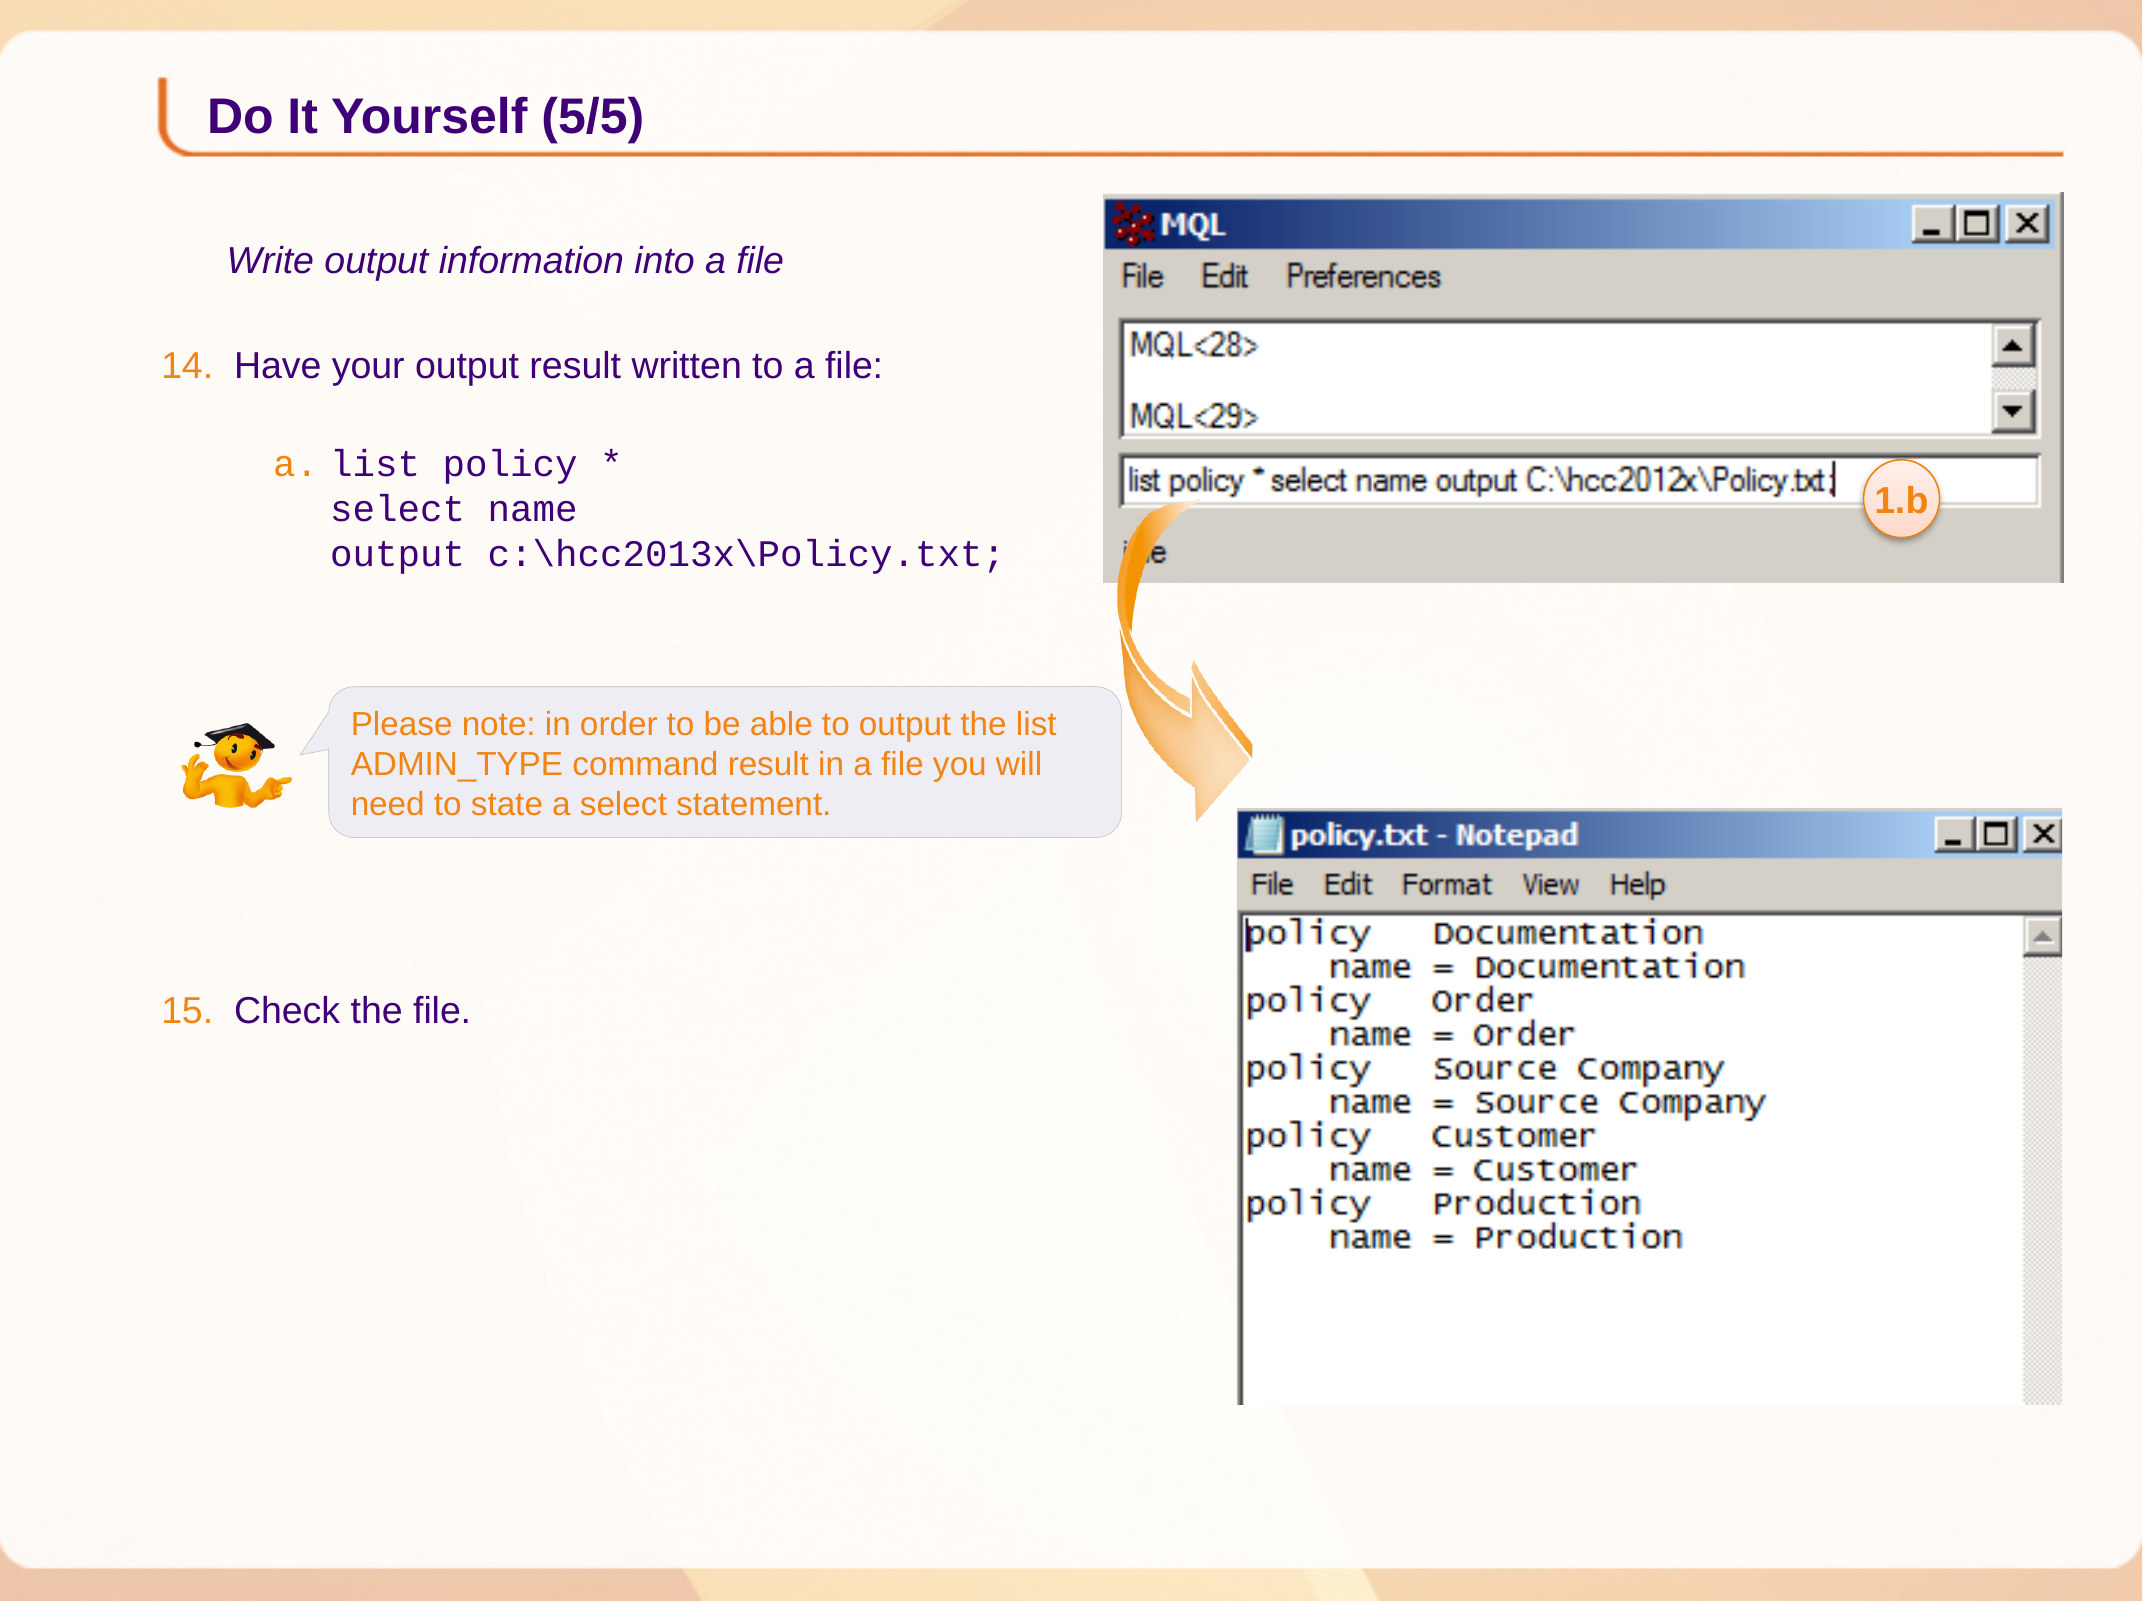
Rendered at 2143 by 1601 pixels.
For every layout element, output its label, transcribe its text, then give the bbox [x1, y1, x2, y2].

list Write output information into a file 14. Have your output result written to a file: list policy * select name output c:\hcc2013x\Policy.txt; 15. Check the file. [160, 236, 1116, 1527]
picture [0, 0, 2143, 1601]
title Do It Yourself (5/5) [192, 76, 2064, 153]
text_box Please note: in order to be able to output the list ADMIN_TYPE command result in a file you will need to state a select statement. [302, 686, 1056, 838]
